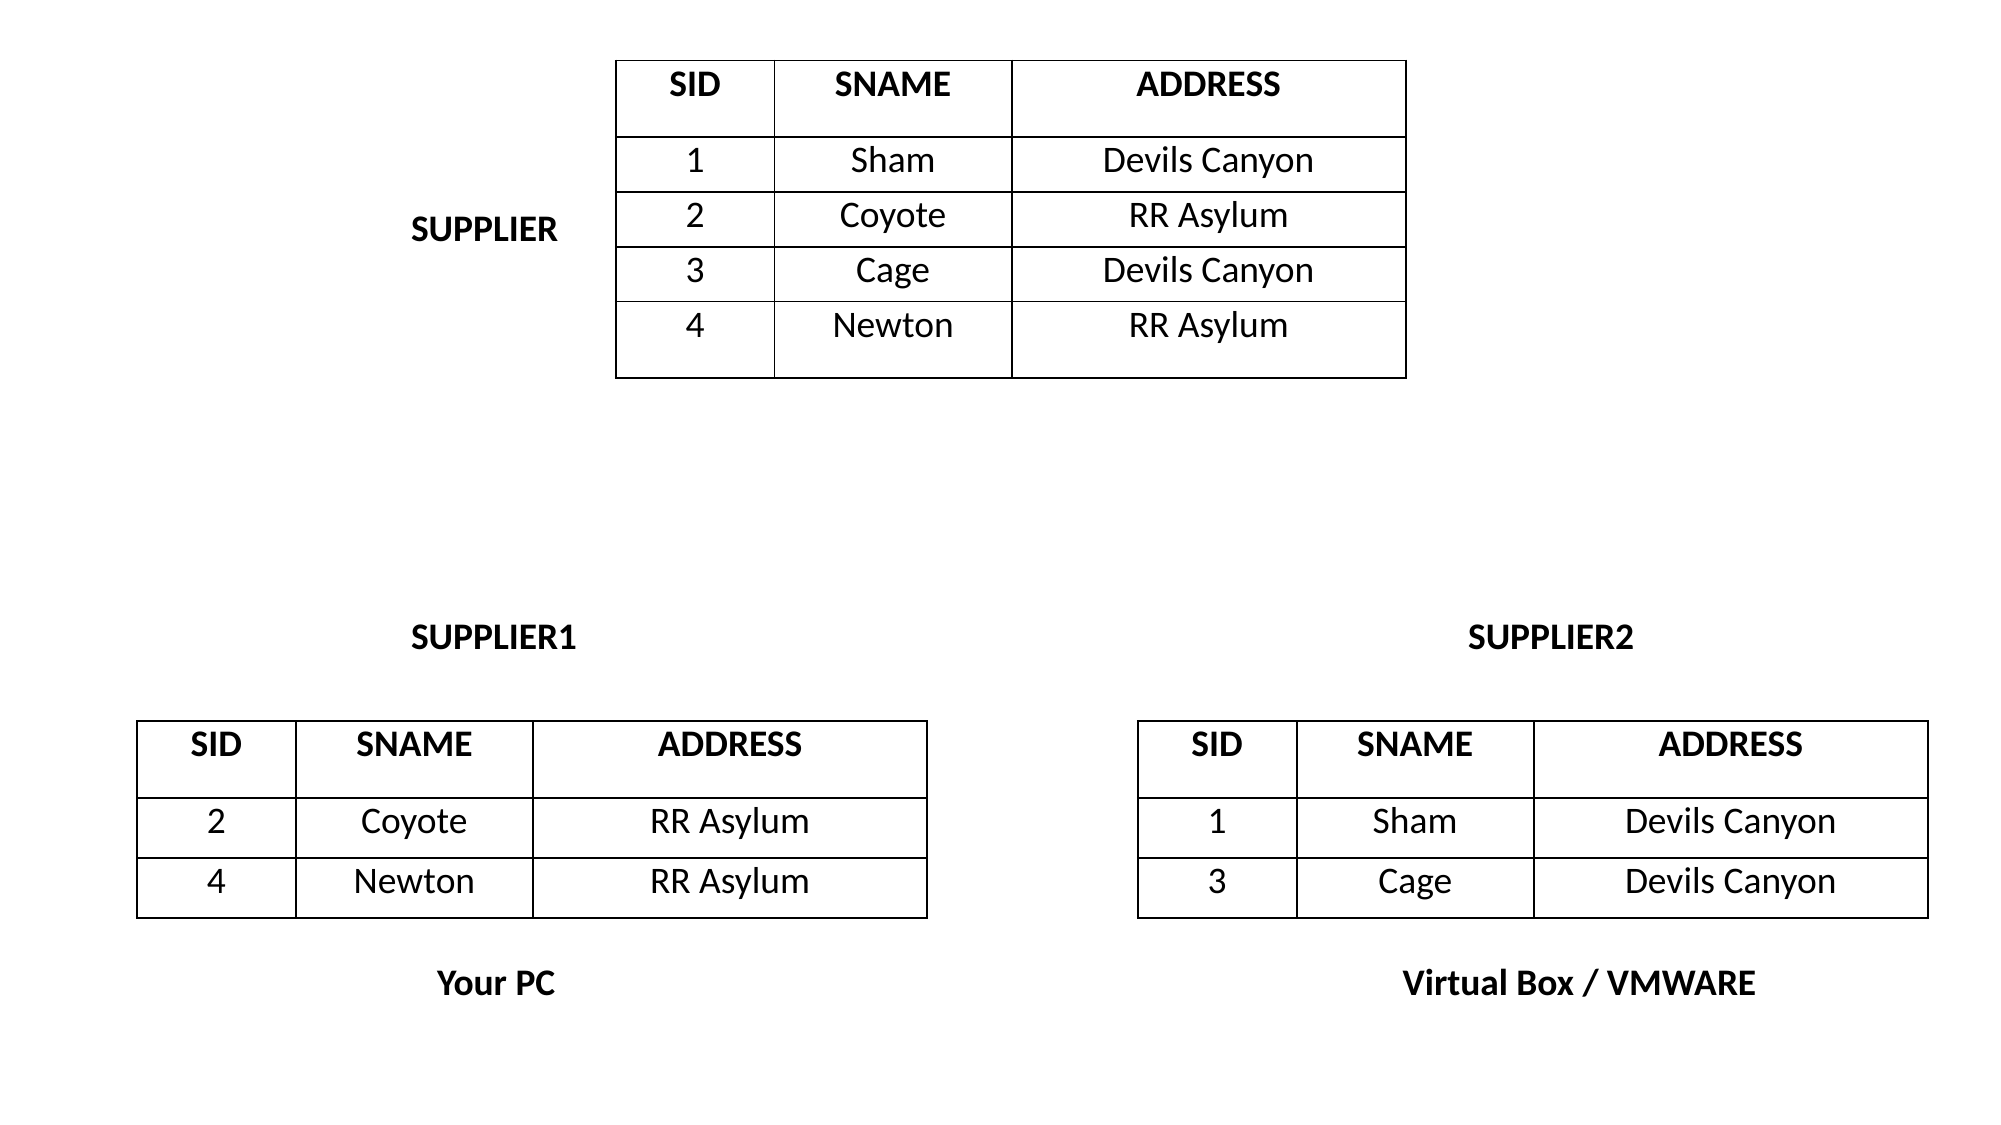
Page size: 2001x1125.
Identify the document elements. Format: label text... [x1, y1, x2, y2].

table_cell Devils Canyon [1535, 799, 1927, 857]
table_cell 4 [138, 859, 295, 917]
table_cell Sham [775, 138, 1011, 191]
table_cell RR Asylum [1013, 302, 1405, 377]
text_box Virtual Box / VMWARE [1388, 950, 1779, 1011]
table_cell 1 [617, 138, 774, 191]
table_header SNAME [1298, 722, 1533, 797]
table_cell Devils Canyon [1013, 138, 1405, 191]
table_cell Cage [1298, 859, 1533, 917]
table_cell RR Asylum [534, 859, 926, 917]
table_cell RR Asylum [1013, 193, 1405, 246]
table_cell Coyote [775, 193, 1011, 246]
table_cell Devils Canyon [1535, 859, 1927, 917]
table_cell Sham [1298, 799, 1533, 857]
table_cell Coyote [297, 799, 532, 857]
text_box SUPPLIER2 [1453, 604, 1673, 664]
table_cell 4 [617, 302, 774, 377]
text_box SUPPLIER1 [396, 604, 616, 664]
table_cell 3 [617, 248, 774, 301]
table_cell 3 [1139, 859, 1296, 917]
table_header ADDRESS [1535, 722, 1927, 797]
table_header SNAME [297, 722, 532, 797]
table_cell 2 [617, 193, 774, 246]
table_header SID [617, 61, 774, 136]
table_cell Devils Canyon [1013, 248, 1405, 301]
table_header ADDRESS [534, 722, 926, 797]
table_cell Cage [775, 248, 1011, 301]
table_cell 2 [138, 799, 295, 857]
table_cell Newton [297, 859, 532, 917]
table_header SNAME [775, 61, 1011, 136]
table_header SID [1139, 722, 1296, 797]
table_cell RR Asylum [534, 799, 926, 857]
text_box Your PC [422, 950, 813, 1011]
table_header ADDRESS [1013, 61, 1405, 136]
text_box SUPPLIER [396, 196, 616, 257]
table_header SID [138, 722, 295, 797]
table_cell 1 [1139, 799, 1296, 857]
table_cell Newton [775, 302, 1011, 377]
